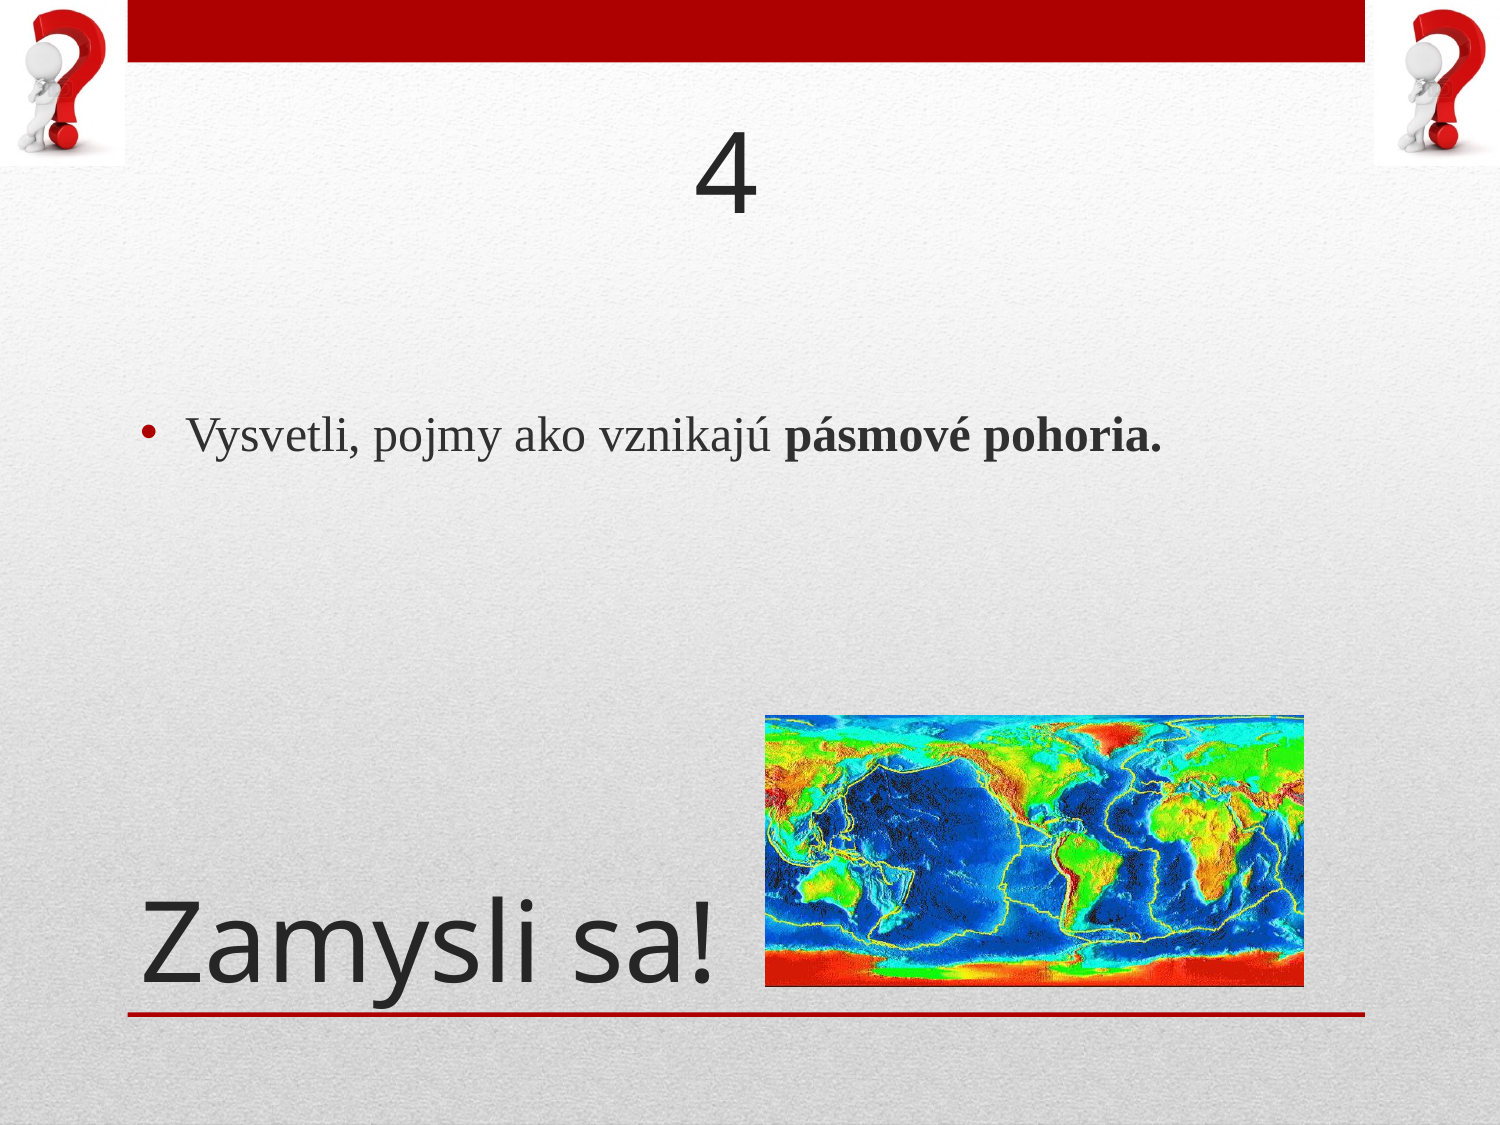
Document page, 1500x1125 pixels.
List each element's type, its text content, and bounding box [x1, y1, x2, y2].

picture [924, 718, 940, 724]
picture [1374, 0, 1500, 167]
text_box 4 [679, 19, 845, 244]
picture [0, 0, 125, 167]
picture [764, 714, 1305, 988]
title Zamysli sa! [125, 750, 1238, 1013]
list Vysvetli, pojmy ako vznikajú pásmové pohoria. [125, 112, 1363, 750]
